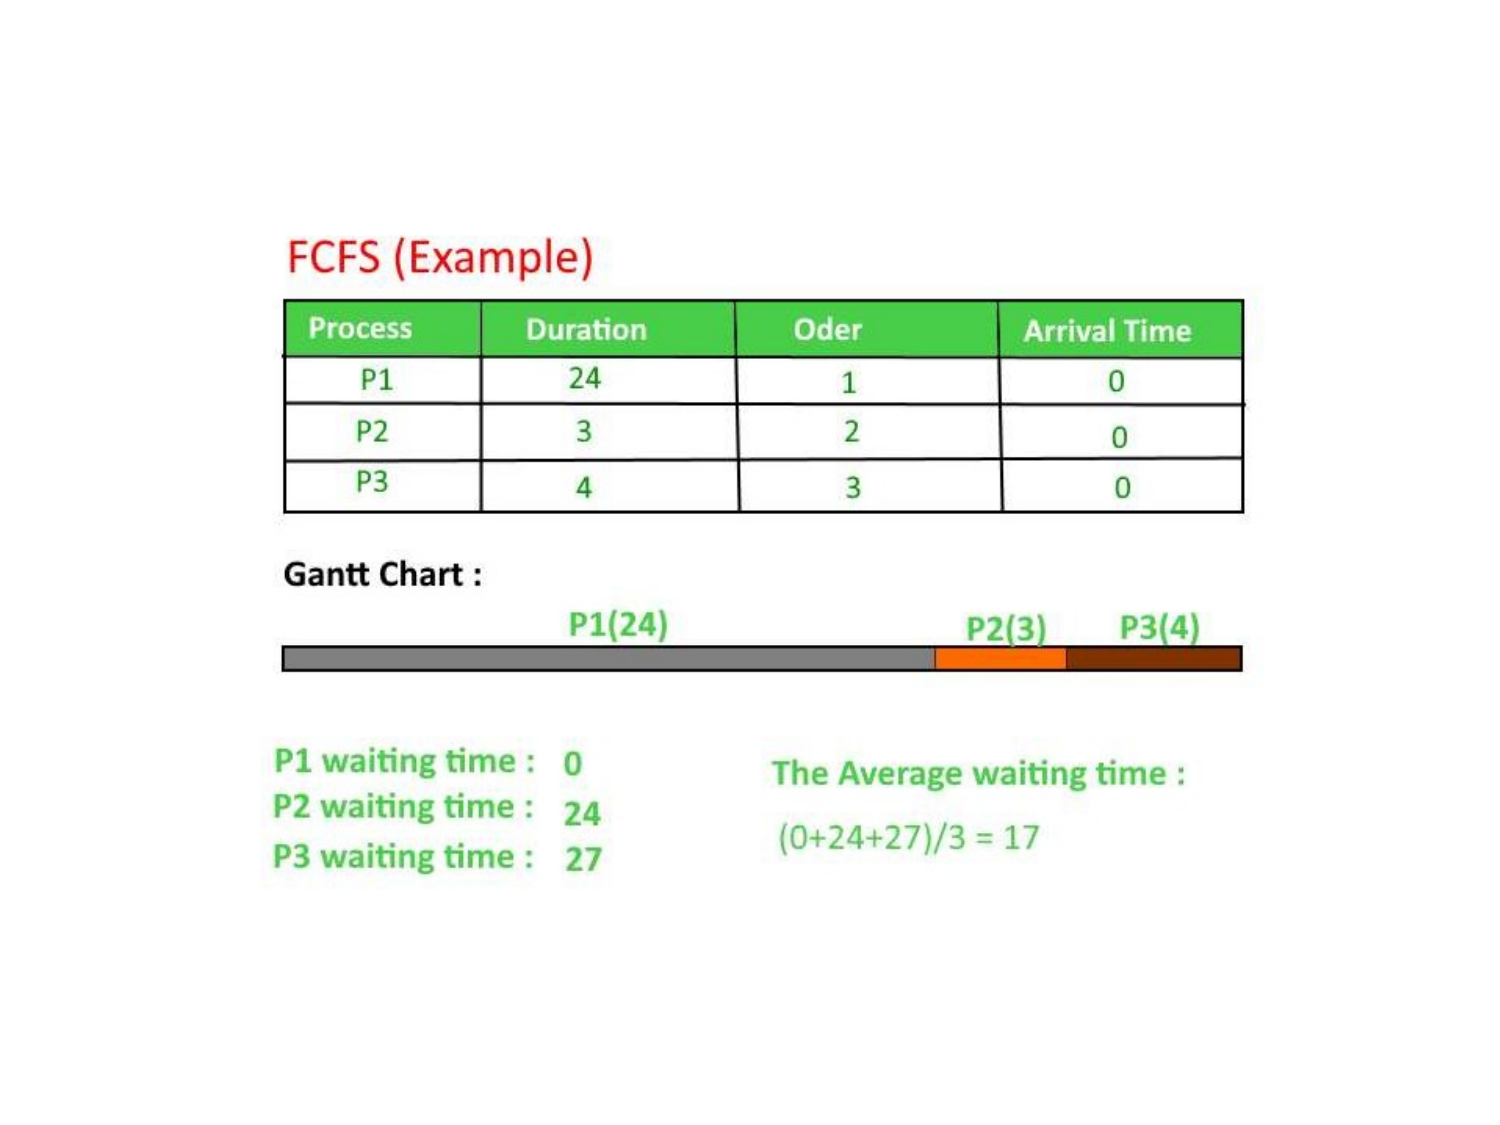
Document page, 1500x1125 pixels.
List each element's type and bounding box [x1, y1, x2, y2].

picture [260, 235, 1265, 890]
